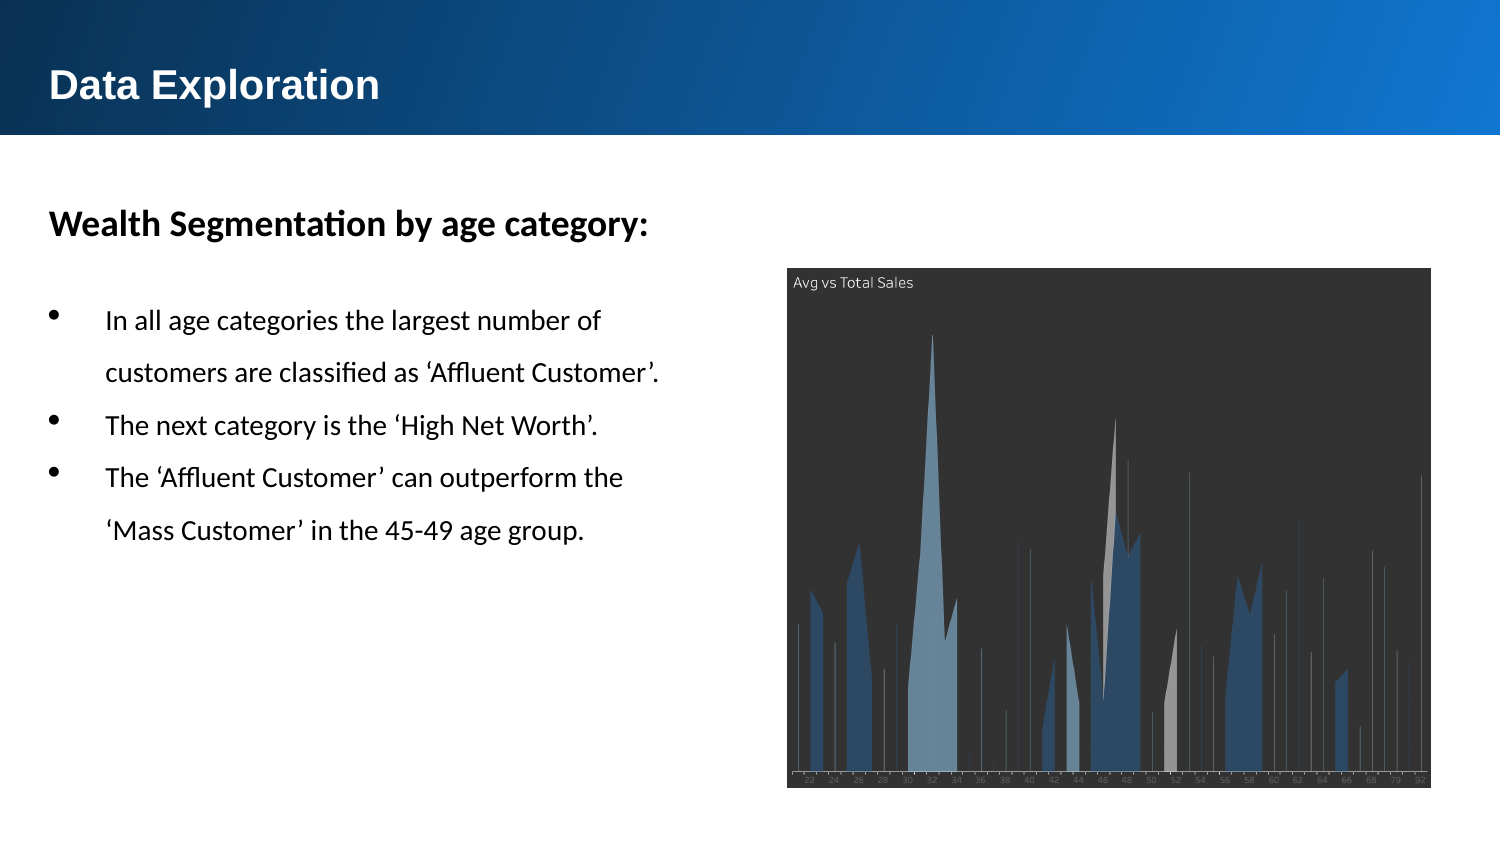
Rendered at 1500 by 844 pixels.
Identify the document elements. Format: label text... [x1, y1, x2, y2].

picture [787, 268, 1431, 788]
text_box [0, 0, 1500, 135]
text_box Data Exploration [33, 43, 1439, 174]
text_box In all age categories the largest number of customers are classified as ‘Affluent Customer’. The next category is the ‘High Net Worth’. The ‘Affluent Customer’ can outperform the ‘Mass Customer’ in the 45-49 age group. [34, 268, 713, 561]
text_box Wealth Segmentation by age category: [33, 177, 1439, 260]
